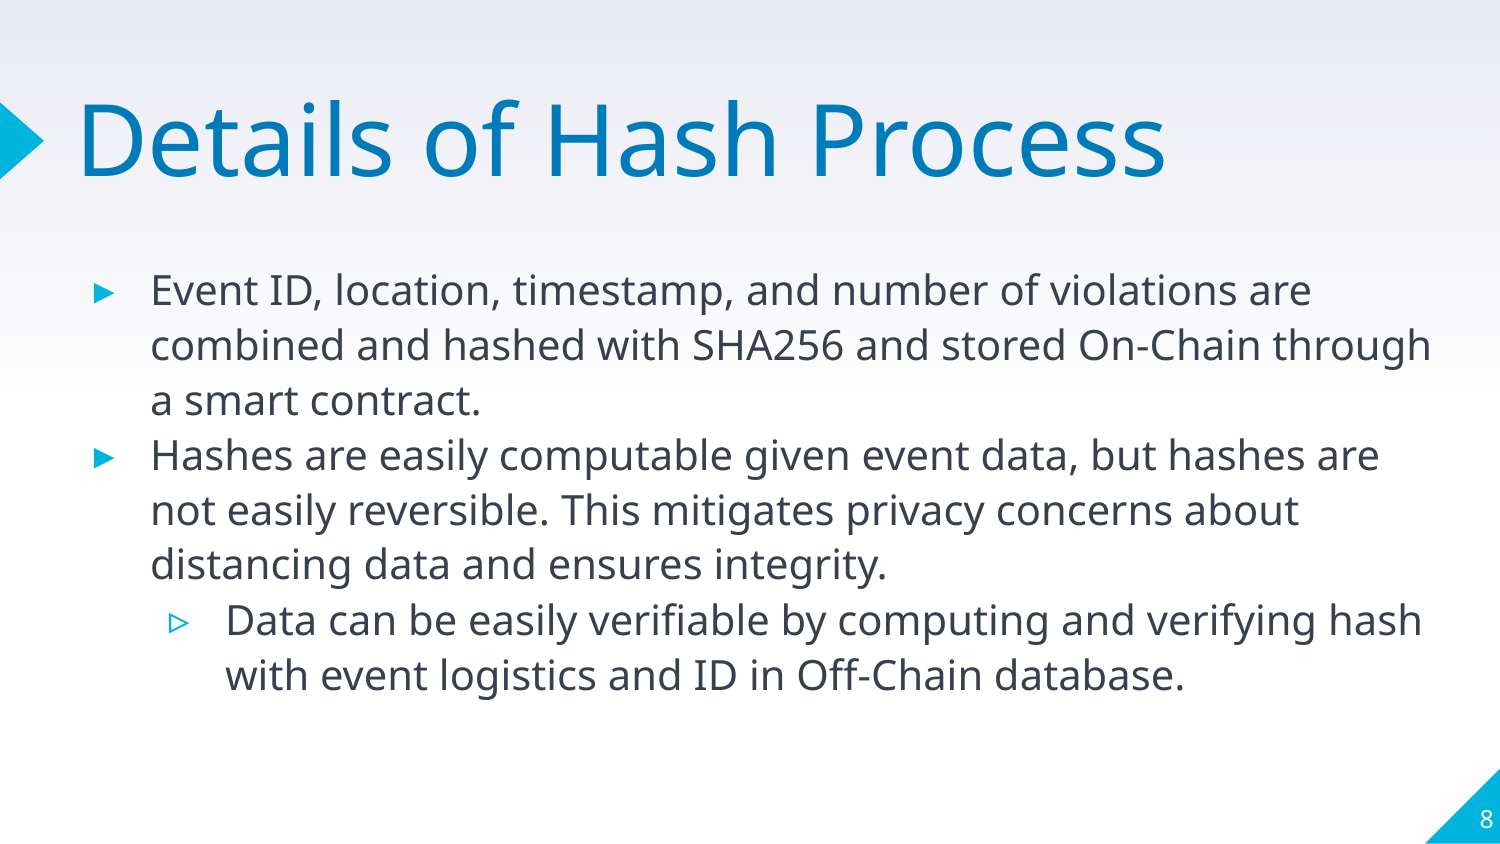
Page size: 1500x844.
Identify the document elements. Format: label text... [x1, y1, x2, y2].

title Details of Hash Process [75, 99, 1312, 258]
slide_number 8 [1418, 760, 1494, 838]
list Event ID, location, timestamp, and number of violations are combined and hashed with SHA256 and stored On-Chain through a smart contract. Hashes are easily computable given event data, but hashes are not easily reversible. This mitigates privacy concerns about distancing data and ensures integrity. Data can be easily verifiable by computing and verifying hash with event logistics and ID in Off-Chain database. [75, 258, 1438, 692]
